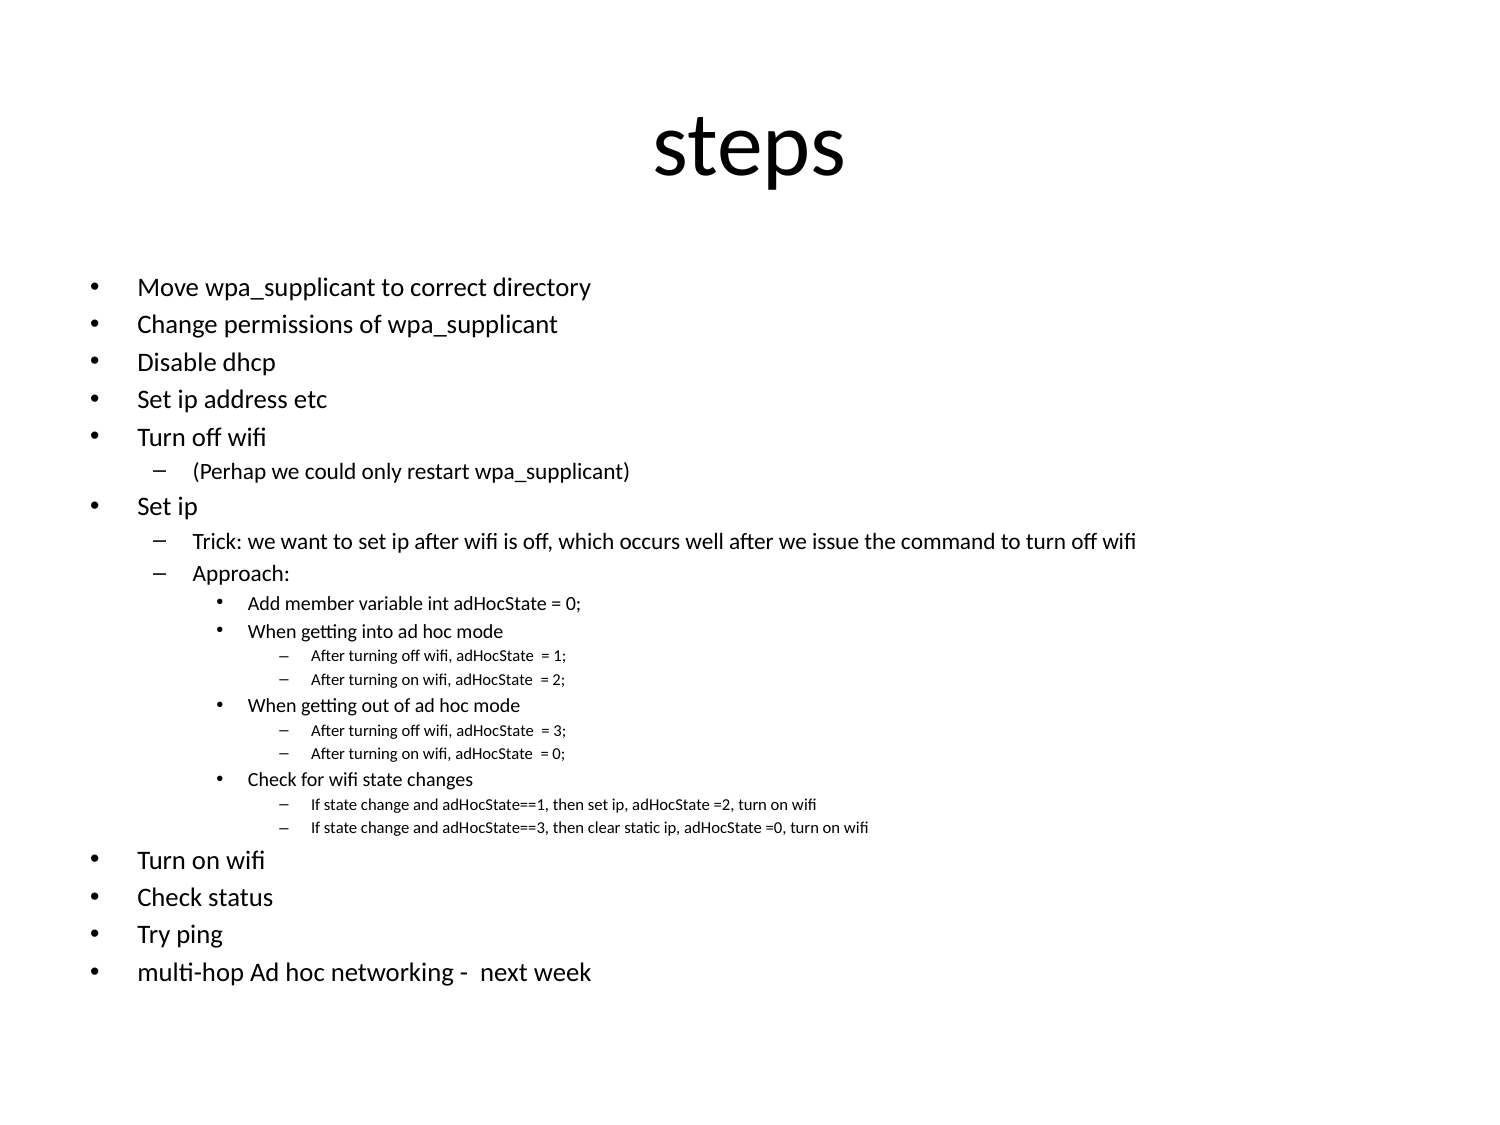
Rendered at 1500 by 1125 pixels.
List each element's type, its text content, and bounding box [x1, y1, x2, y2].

list Move wpa_supplicant to correct directory Change permissions of wpa_supplicant Disable dhcp Set ip address etc Turn off wifi (Perhap we could only restart wpa_supplicant) Set ip Trick: we want to set ip after wifi is off, which occurs well after we issue the command to turn off wifi Approach: Add member variable int adHocState = 0; When getting into ad hoc mode After turning off wifi, adHocState = 1; After turning on wifi, adHocState = 2; When getting out of ad hoc mode After turning off wifi, adHocState = 3; After turning on wifi, adHocState = 0; Check for wifi state changes If state change and adHocState==1, then set ip, adHocState =2, turn on wifi If state change and adHocState==3, then clear static ip, adHocState =0, turn on wifi Turn on wifi Check status Try ping multi-hop Ad hoc networking - next week [75, 262, 1425, 1005]
title steps [75, 45, 1425, 233]
